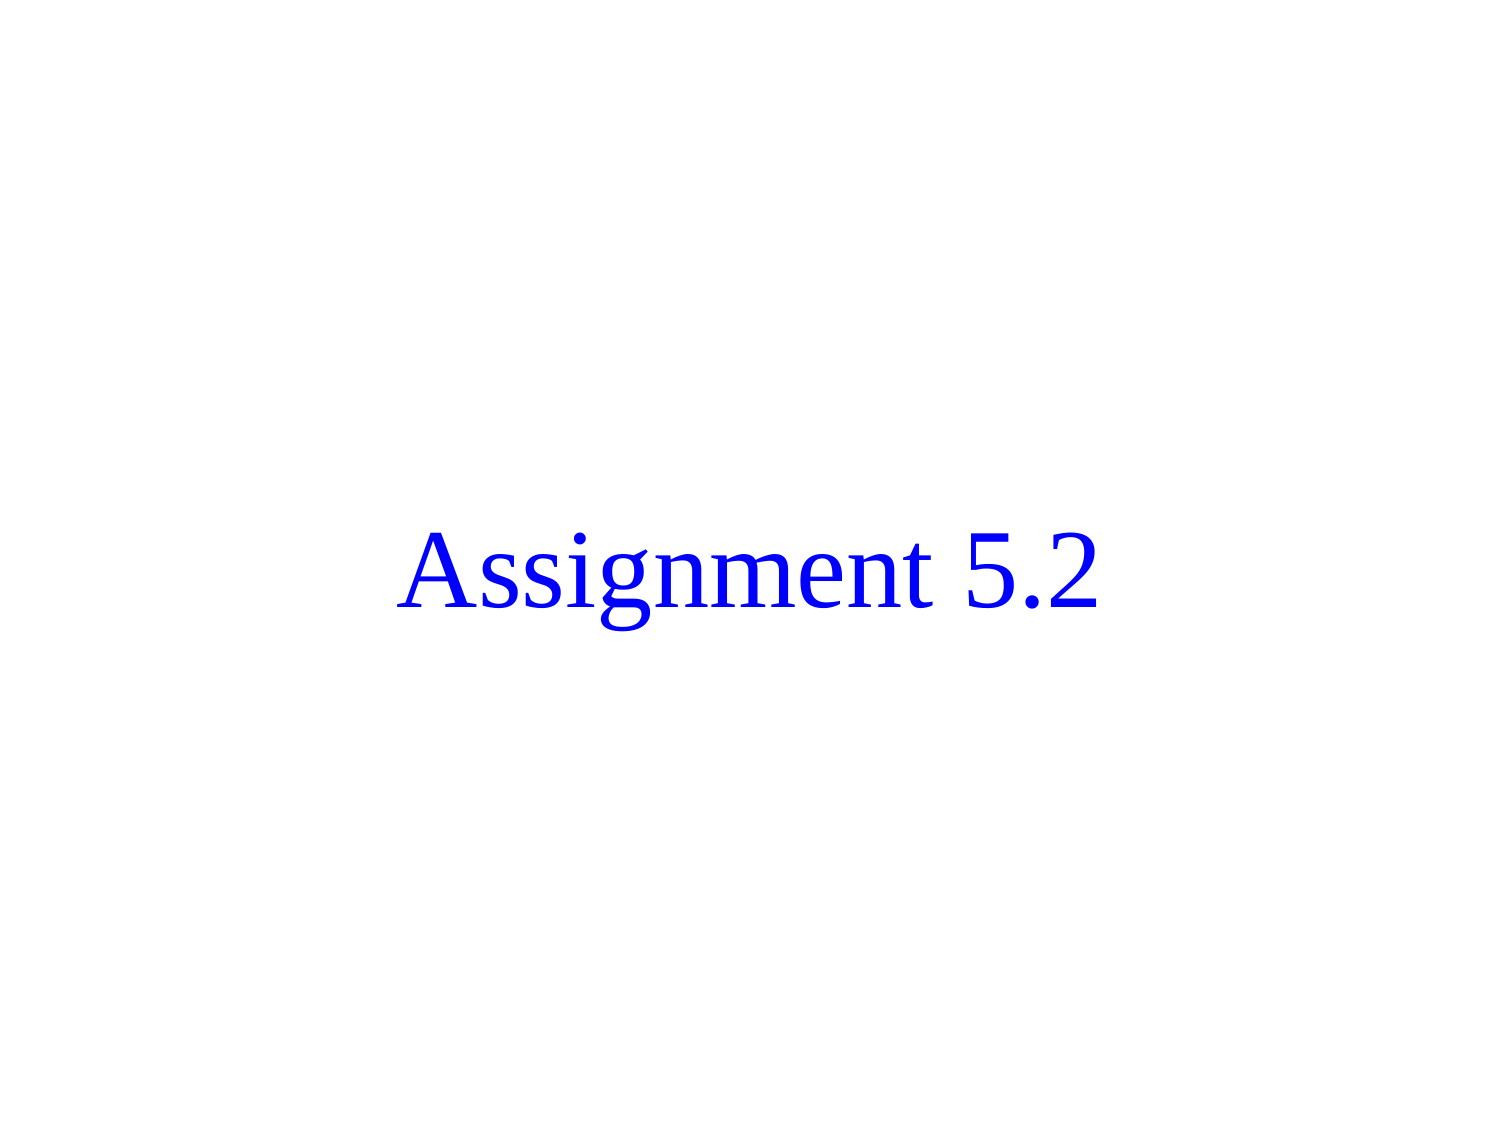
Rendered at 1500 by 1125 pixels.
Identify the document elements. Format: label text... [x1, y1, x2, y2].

title Assignment 5.2 [41, 444, 1459, 681]
